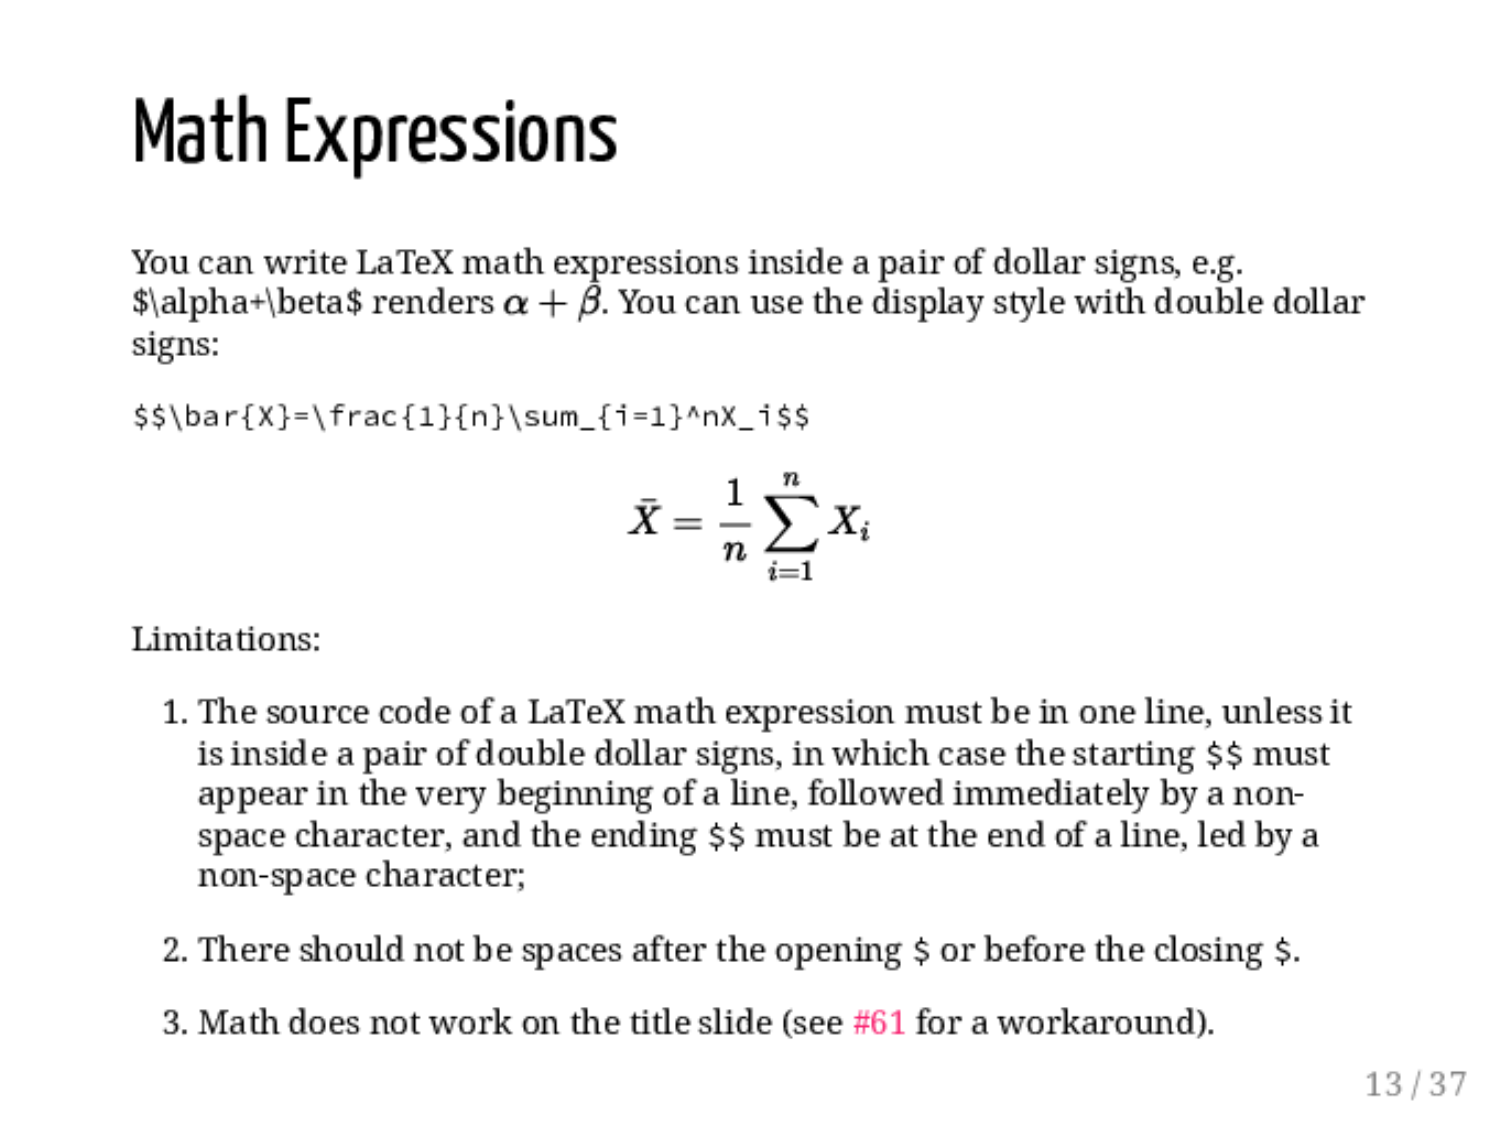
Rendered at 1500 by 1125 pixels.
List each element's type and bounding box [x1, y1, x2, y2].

list [0, 0, 1500, 1125]
